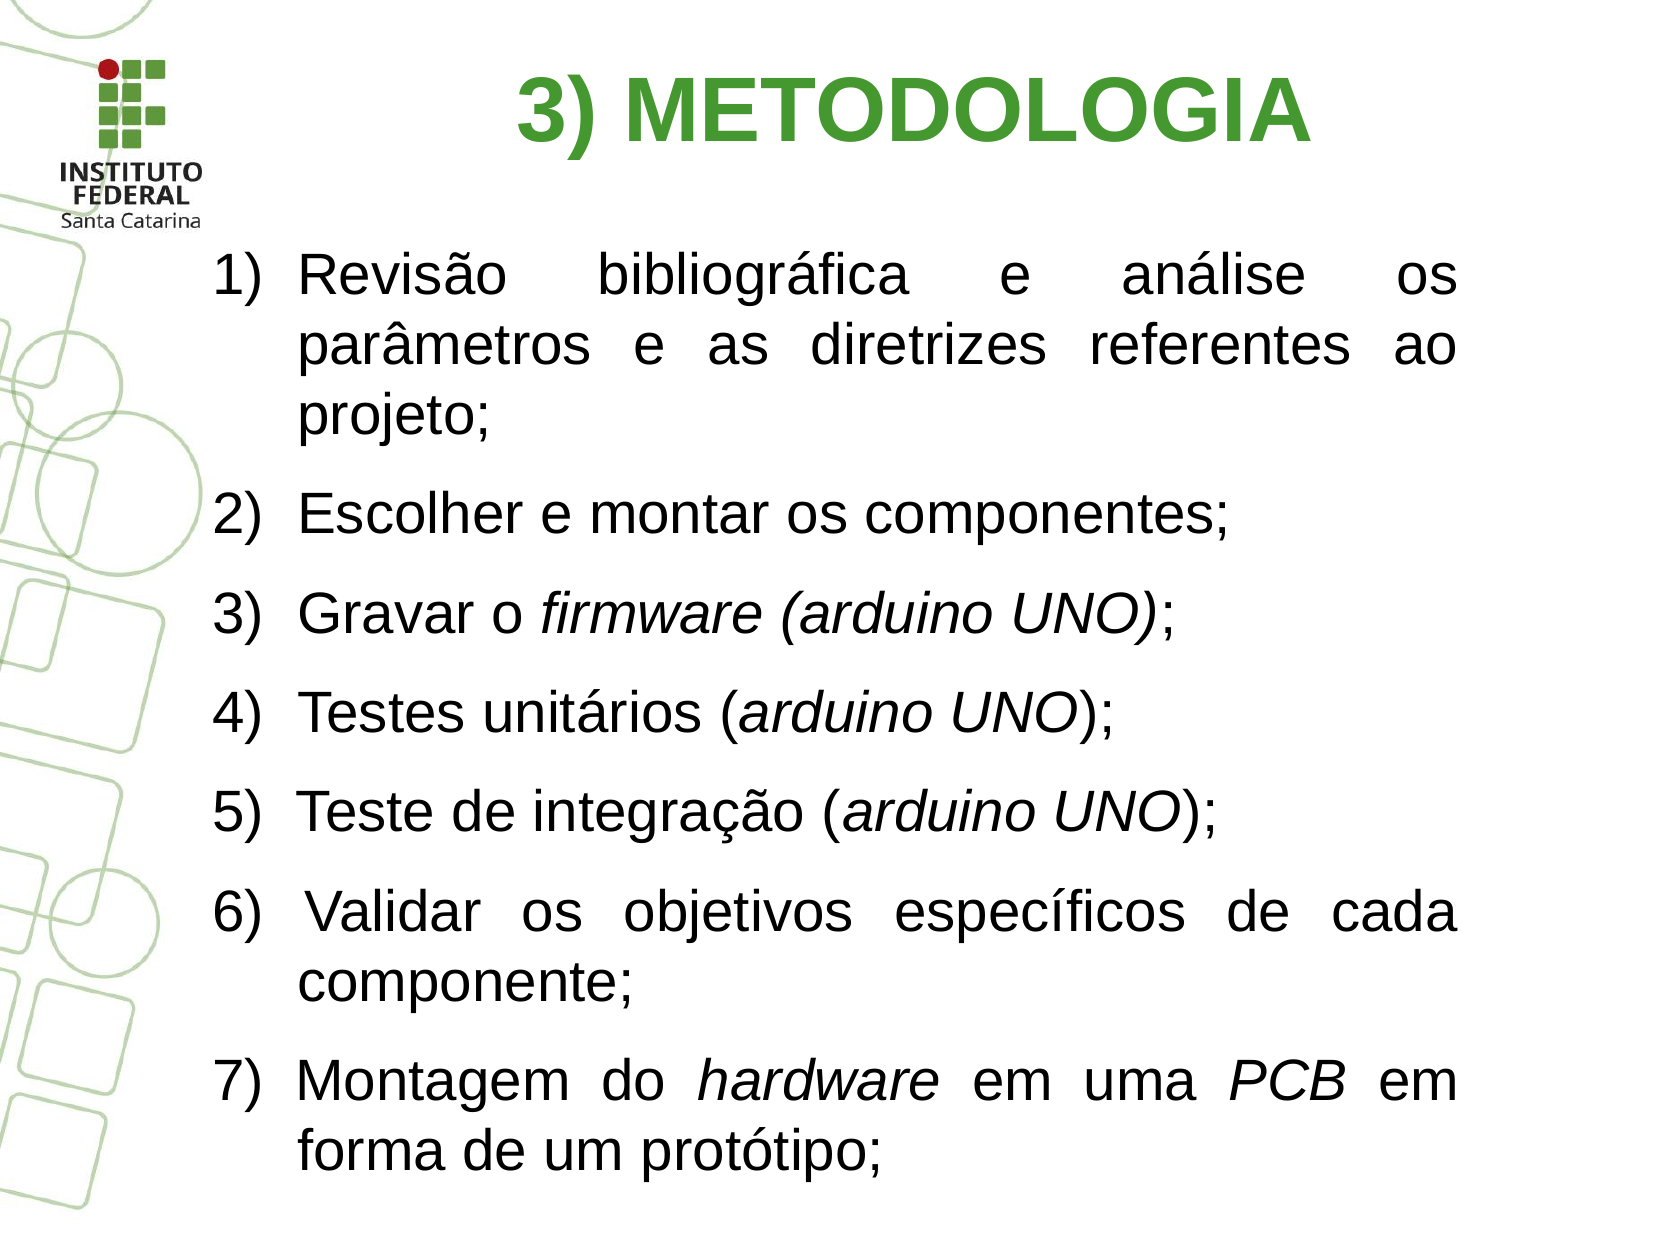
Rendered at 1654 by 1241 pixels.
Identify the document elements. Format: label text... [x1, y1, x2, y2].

title 3) METODOLOGIA [259, 1, 1571, 209]
picture [0, 0, 1654, 1241]
list 1) Revisão bibliográfica e análise os parâmetros e as diretrizes referentes ao projeto; 2) Escolher e montar os componentes; 3) Gravar o firmware (arduino UNO); 4) Testes unitários (arduino UNO); 5) Teste de integração (arduino UNO); 6) Validar os objetivos específicos de cada componente; 7) Montagem do hardware em uma PCB em forma de um protótipo; [212, 186, 1460, 1183]
